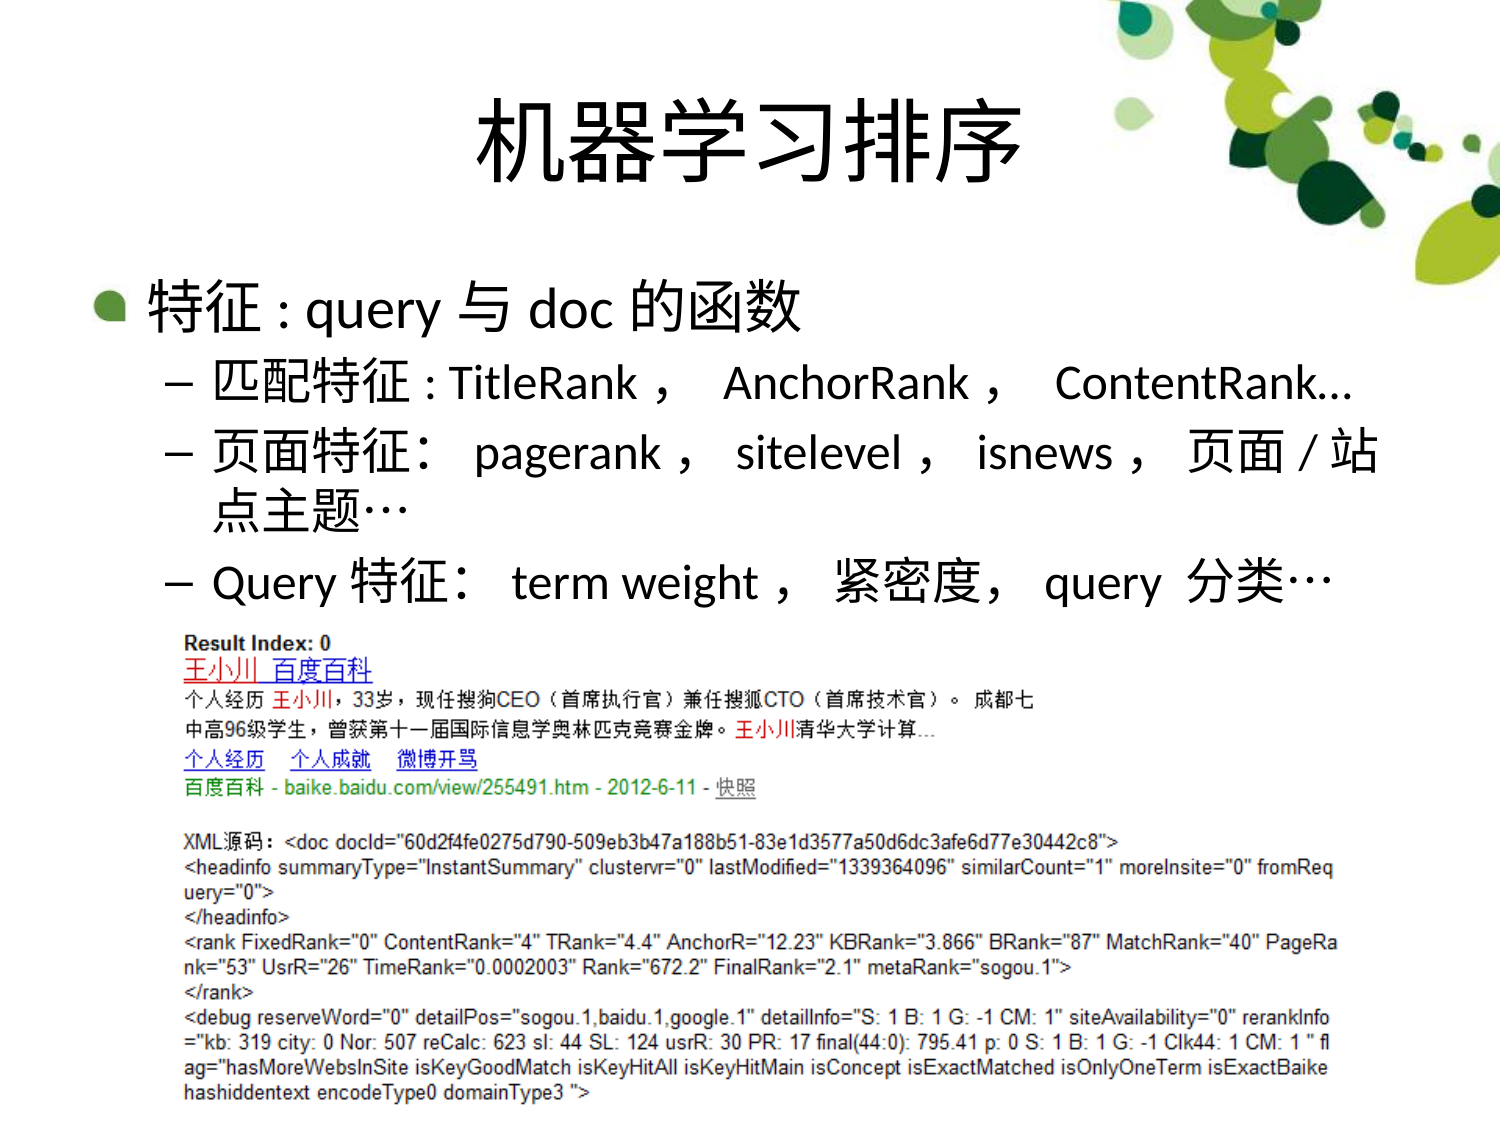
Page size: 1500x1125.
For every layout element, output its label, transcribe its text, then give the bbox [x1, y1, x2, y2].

title 机器学习排序 [75, 45, 1425, 233]
picture [0, 0, 1500, 1125]
list 特征: query与doc的函数 匹配特征: TitleRank， AnchorRank， ContentRank… 页面特征：pagerank，sitelevel，isnews， 页面/站点主题… Query特征：term weight， 紧密度，query 分类… 用户行为特征： click，停留时间… [75, 262, 1425, 1005]
